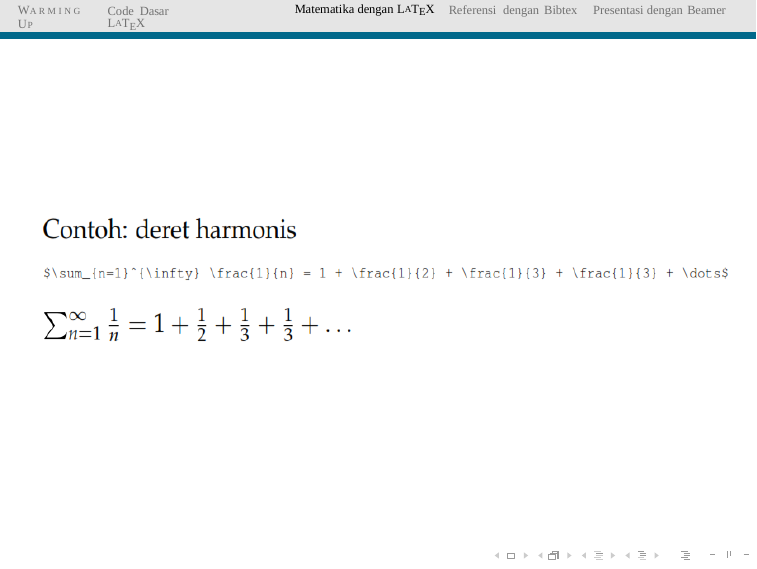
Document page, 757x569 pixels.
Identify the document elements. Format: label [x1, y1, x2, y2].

text_box [610, 552, 616, 559]
text_box [548, 551, 560, 560]
text_box [507, 552, 515, 558]
text_box [523, 552, 529, 559]
picture [38, 206, 744, 360]
text_box [0, 0, 756, 33]
